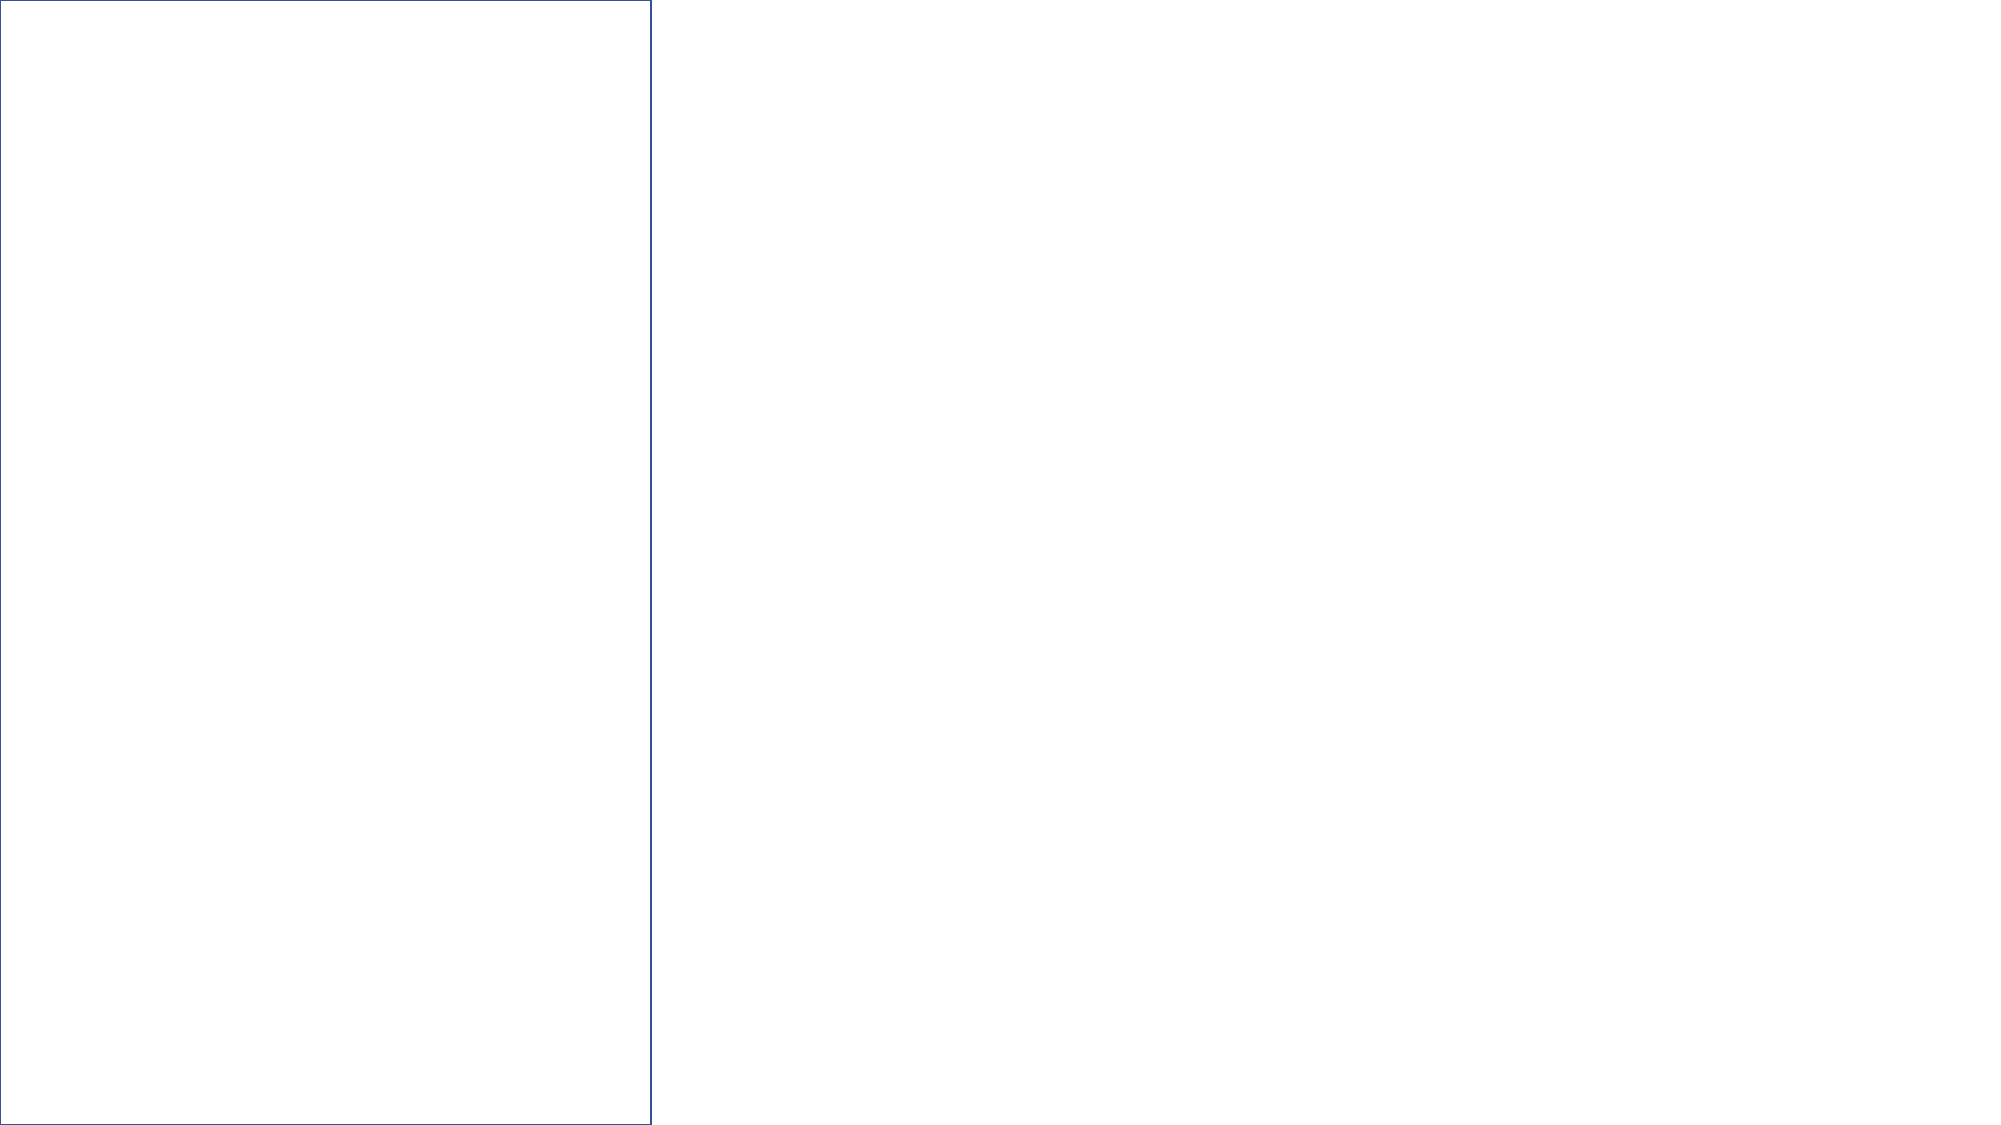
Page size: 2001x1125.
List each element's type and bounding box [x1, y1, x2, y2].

text_box [0, 0, 652, 1125]
